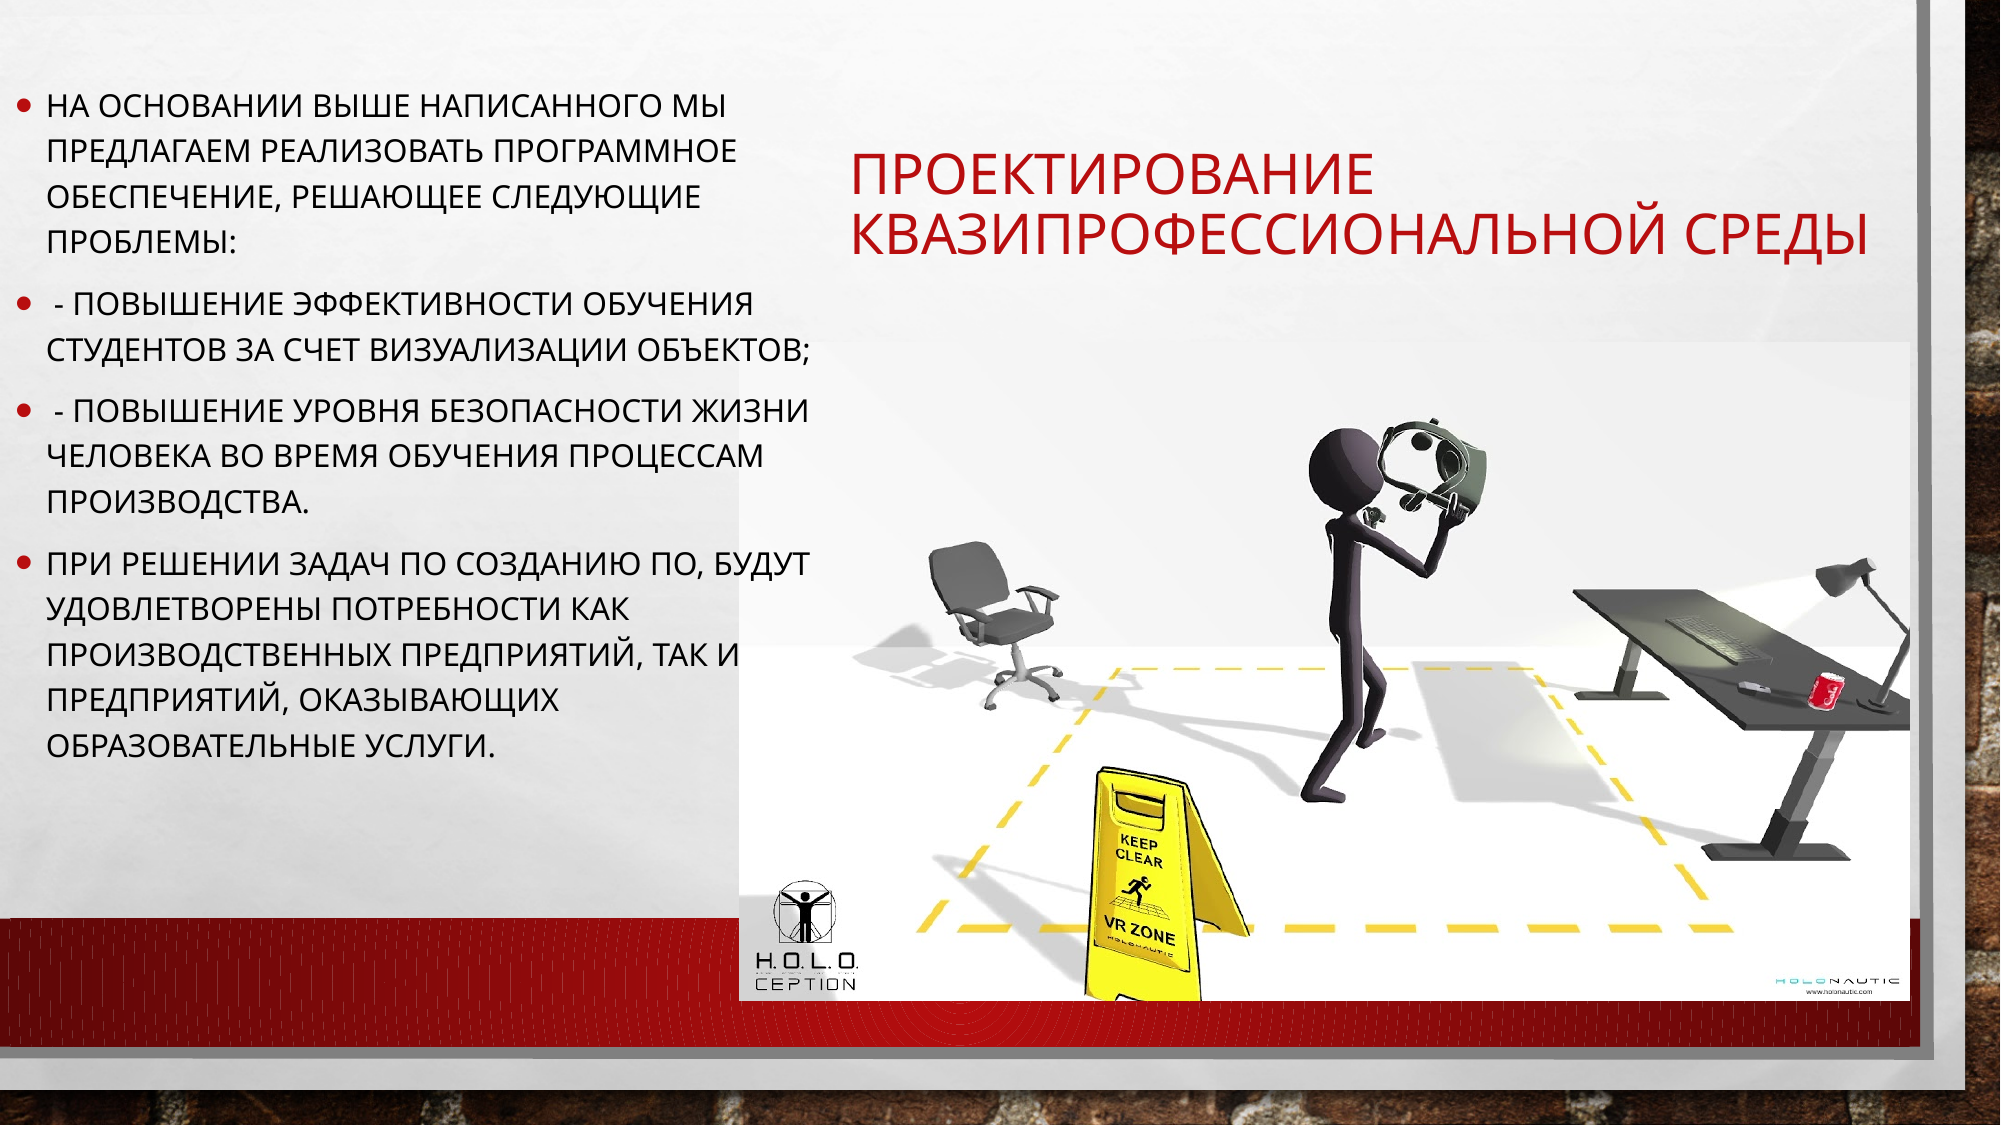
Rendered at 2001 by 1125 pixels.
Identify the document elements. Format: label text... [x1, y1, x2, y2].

picture [0, 0, 2000, 1125]
title Проектирование квазипрофессиональной среды [835, 111, 1910, 302]
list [738, 342, 1910, 1002]
list На основании выше написанного мы предлагаем реализовать программное обеспечение, решающее следующие проблемы: - повышение эффективности обучения студентов за счет визуализации объектов; - повышение уровня безопасности жизни человека во время обучения процессам производства. При решении задач по созданию ПО, будут удовлетворены потребности как производственных предприятий, так и предприятий, оказывающих образовательные услуги. [0, 70, 835, 816]
